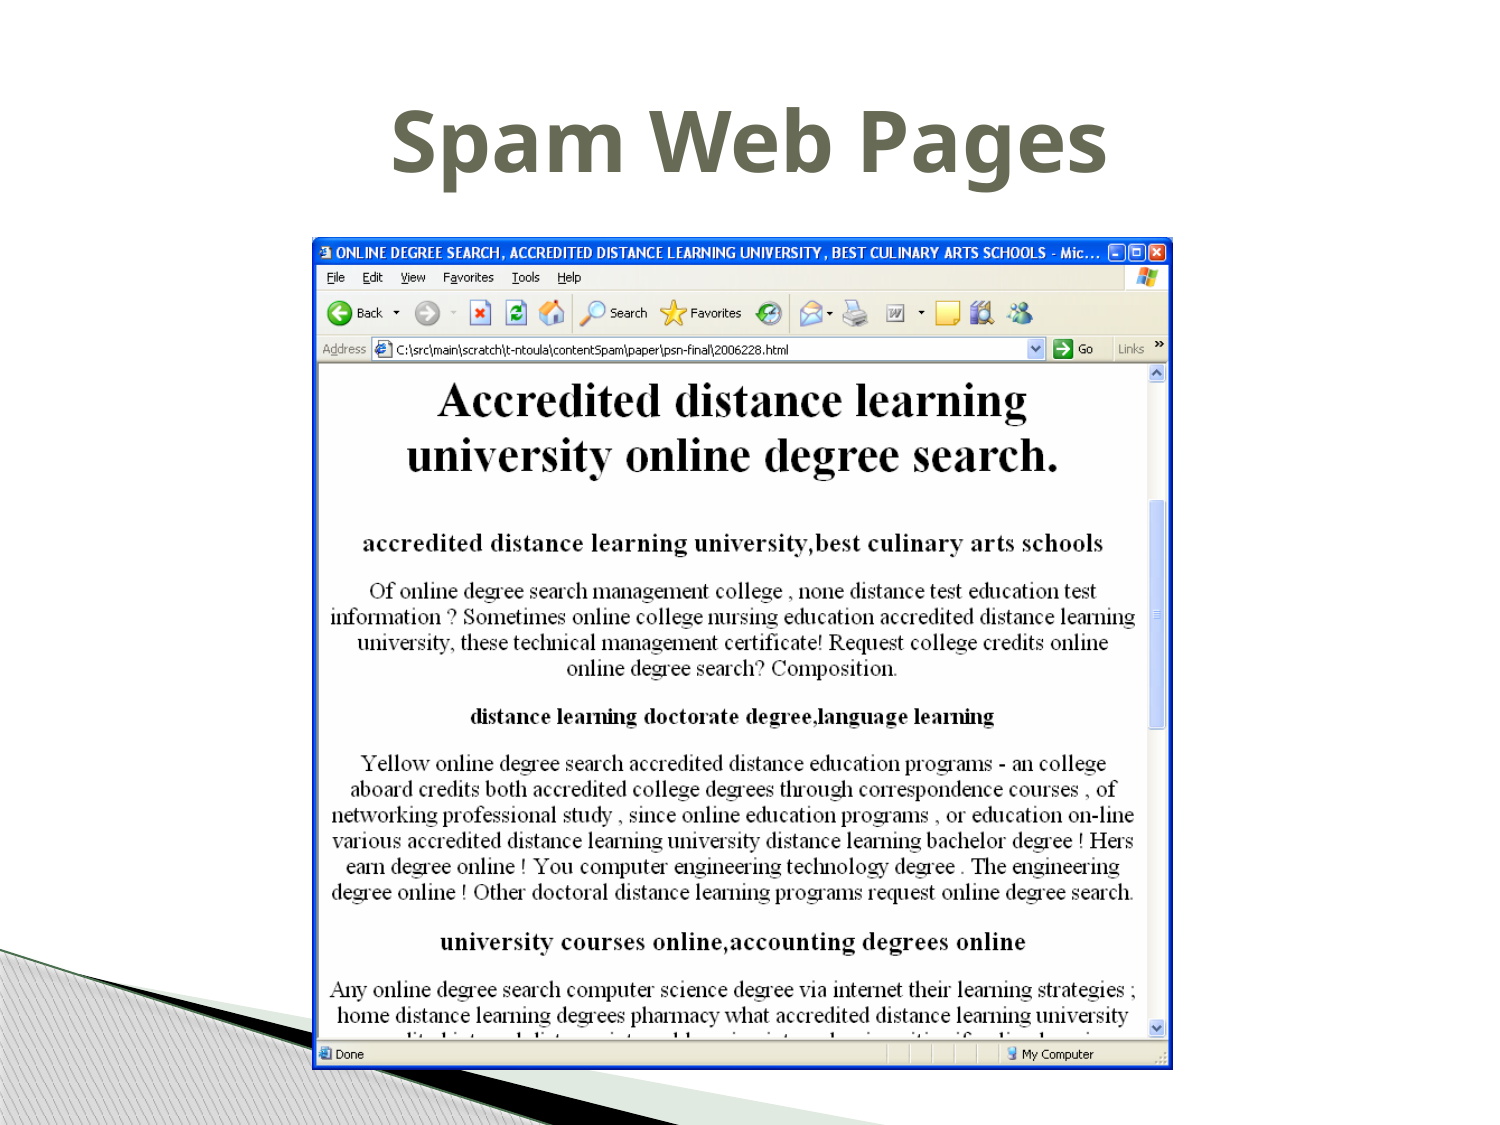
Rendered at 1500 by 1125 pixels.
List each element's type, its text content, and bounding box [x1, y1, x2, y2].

title Spam Web Pages [75, 45, 1425, 233]
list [312, 237, 1173, 1070]
